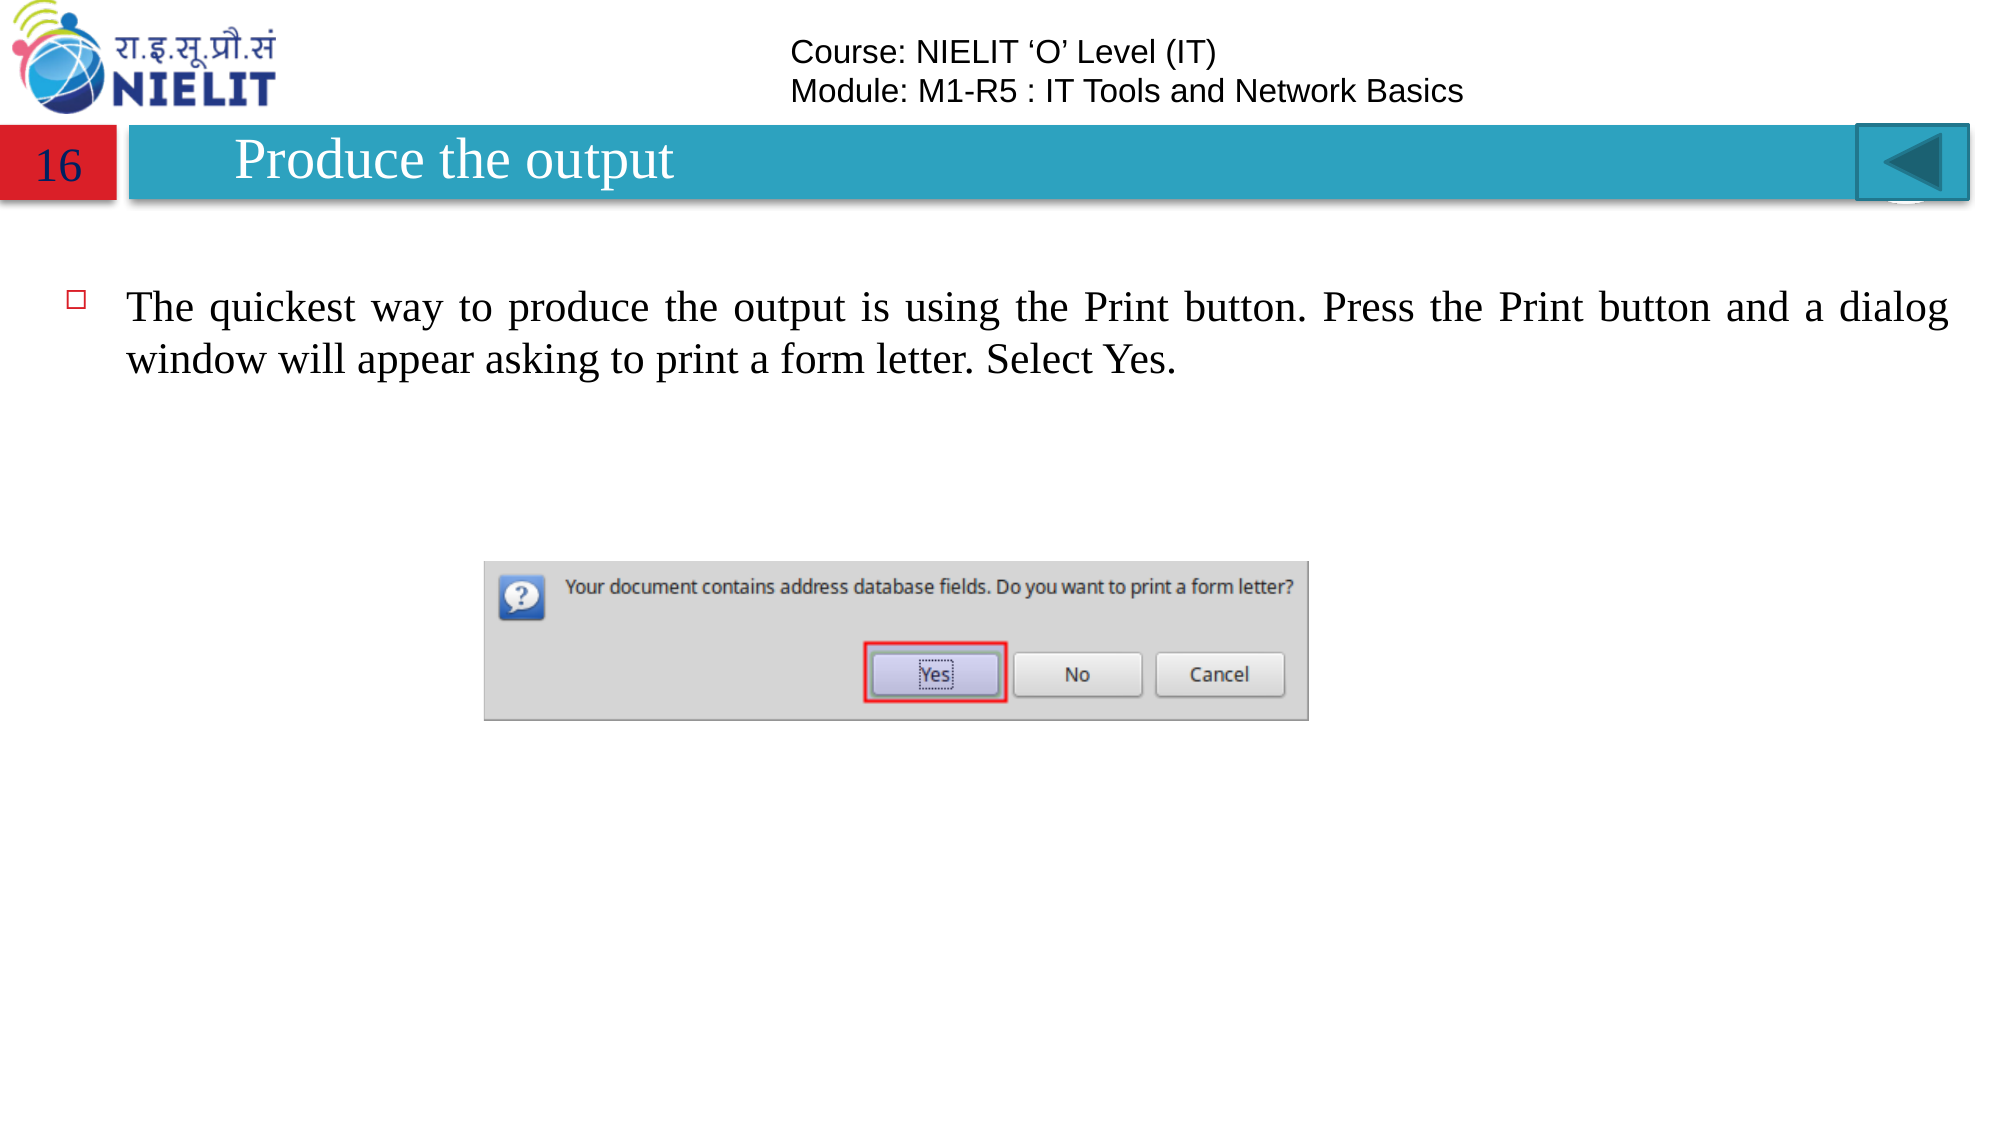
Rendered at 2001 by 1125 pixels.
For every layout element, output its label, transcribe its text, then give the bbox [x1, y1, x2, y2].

list The quickest way to produce the output is using the Print button. Press the Print button and a dialog window will appear asking to print a form letter. Select Yes. [46, 199, 1969, 1005]
picture [307, 10, 1891, 121]
slide_number 16 [0, 125, 117, 200]
picture [483, 561, 1310, 721]
picture [12, 0, 276, 114]
title Produce the output [216, 125, 1969, 199]
